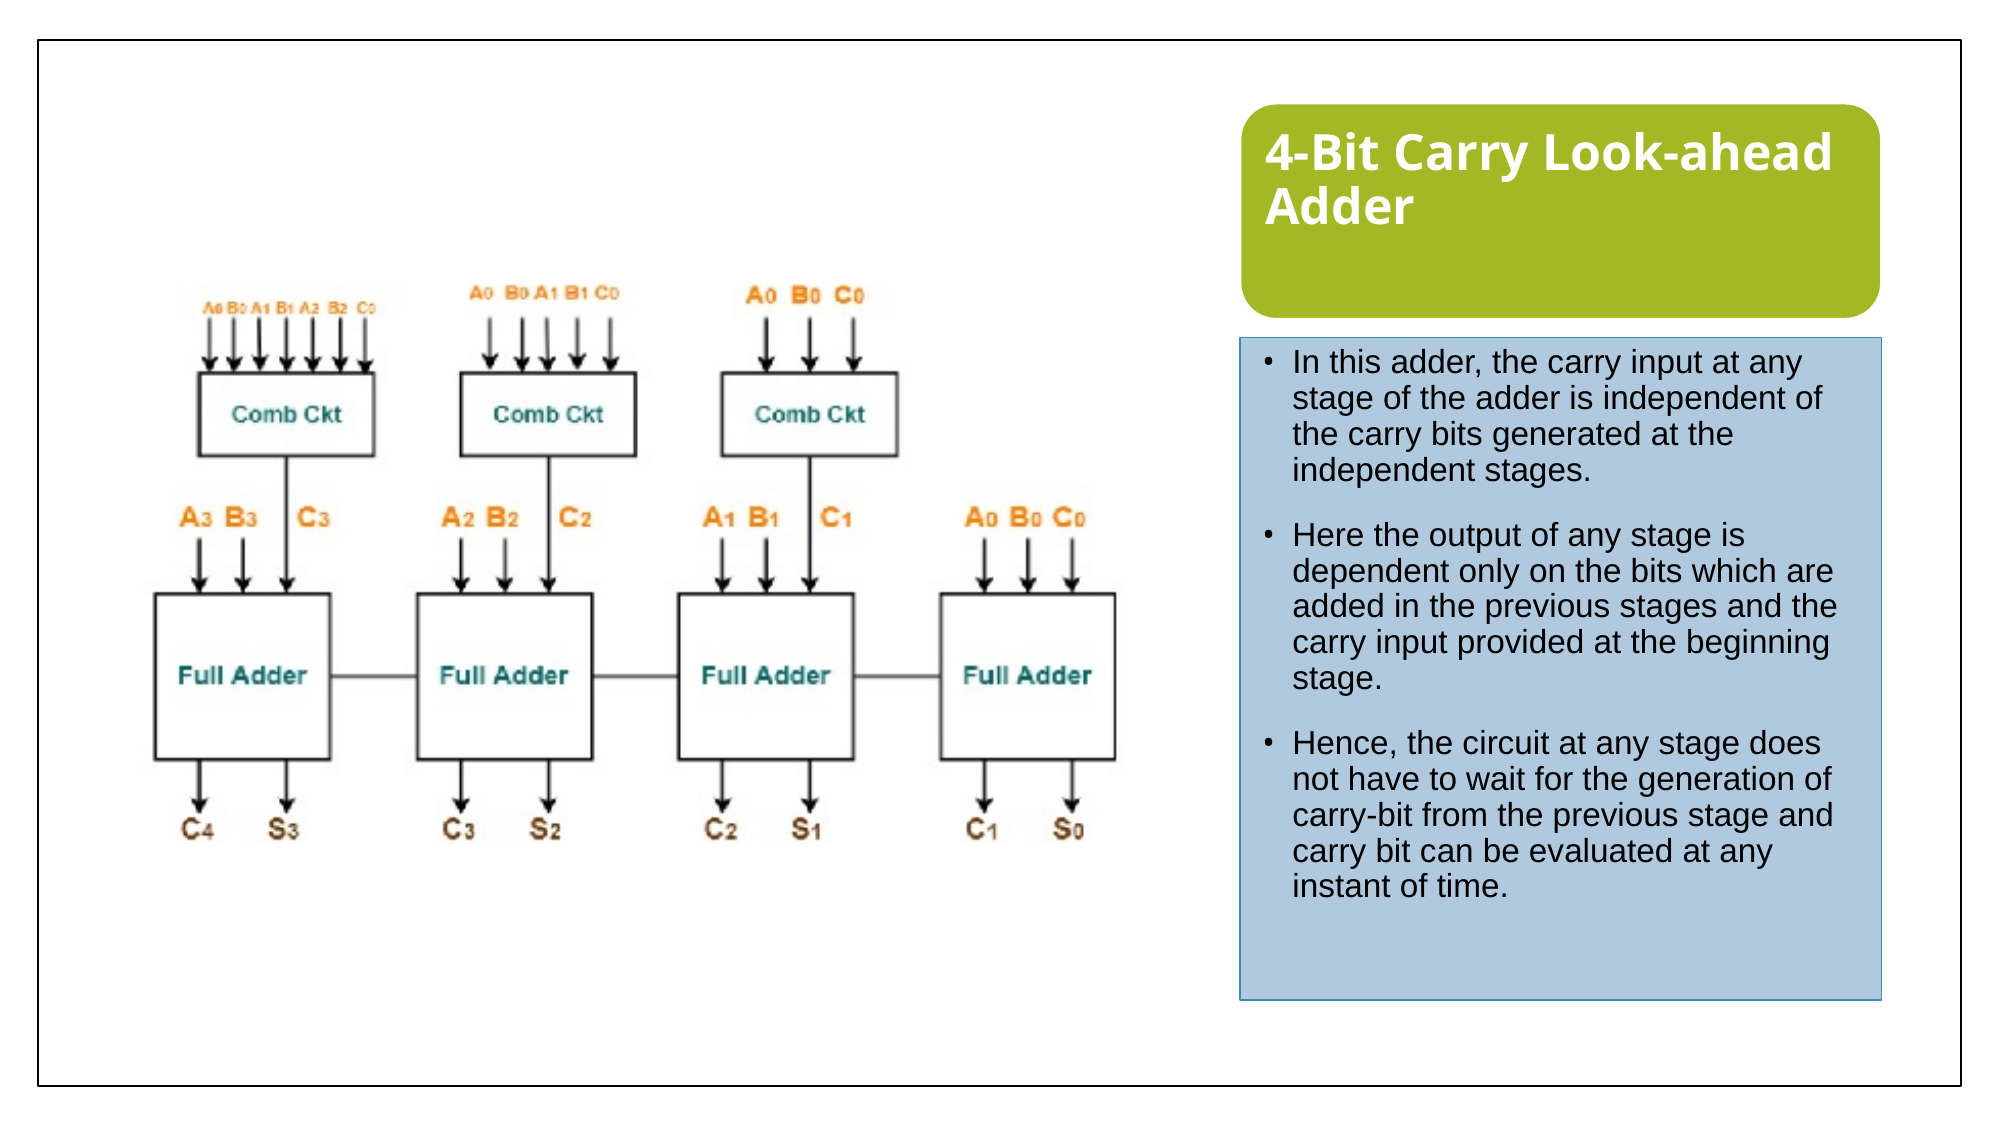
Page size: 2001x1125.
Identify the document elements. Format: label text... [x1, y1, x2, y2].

list In this adder, the carry input at any stage of the adder is independent of the carry bits generated at the independent stages. Here the output of any stage is dependent only on the bits which are added in the previous stages and the carry input provided at the beginning stage. Hence, the circuit at any stage does not have to wait for the generation of carry-bit from the previous stage and carry bit can be evaluated at any instant of time. [1239, 337, 1882, 1000]
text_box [1239, 102, 1882, 320]
picture [142, 253, 1135, 872]
